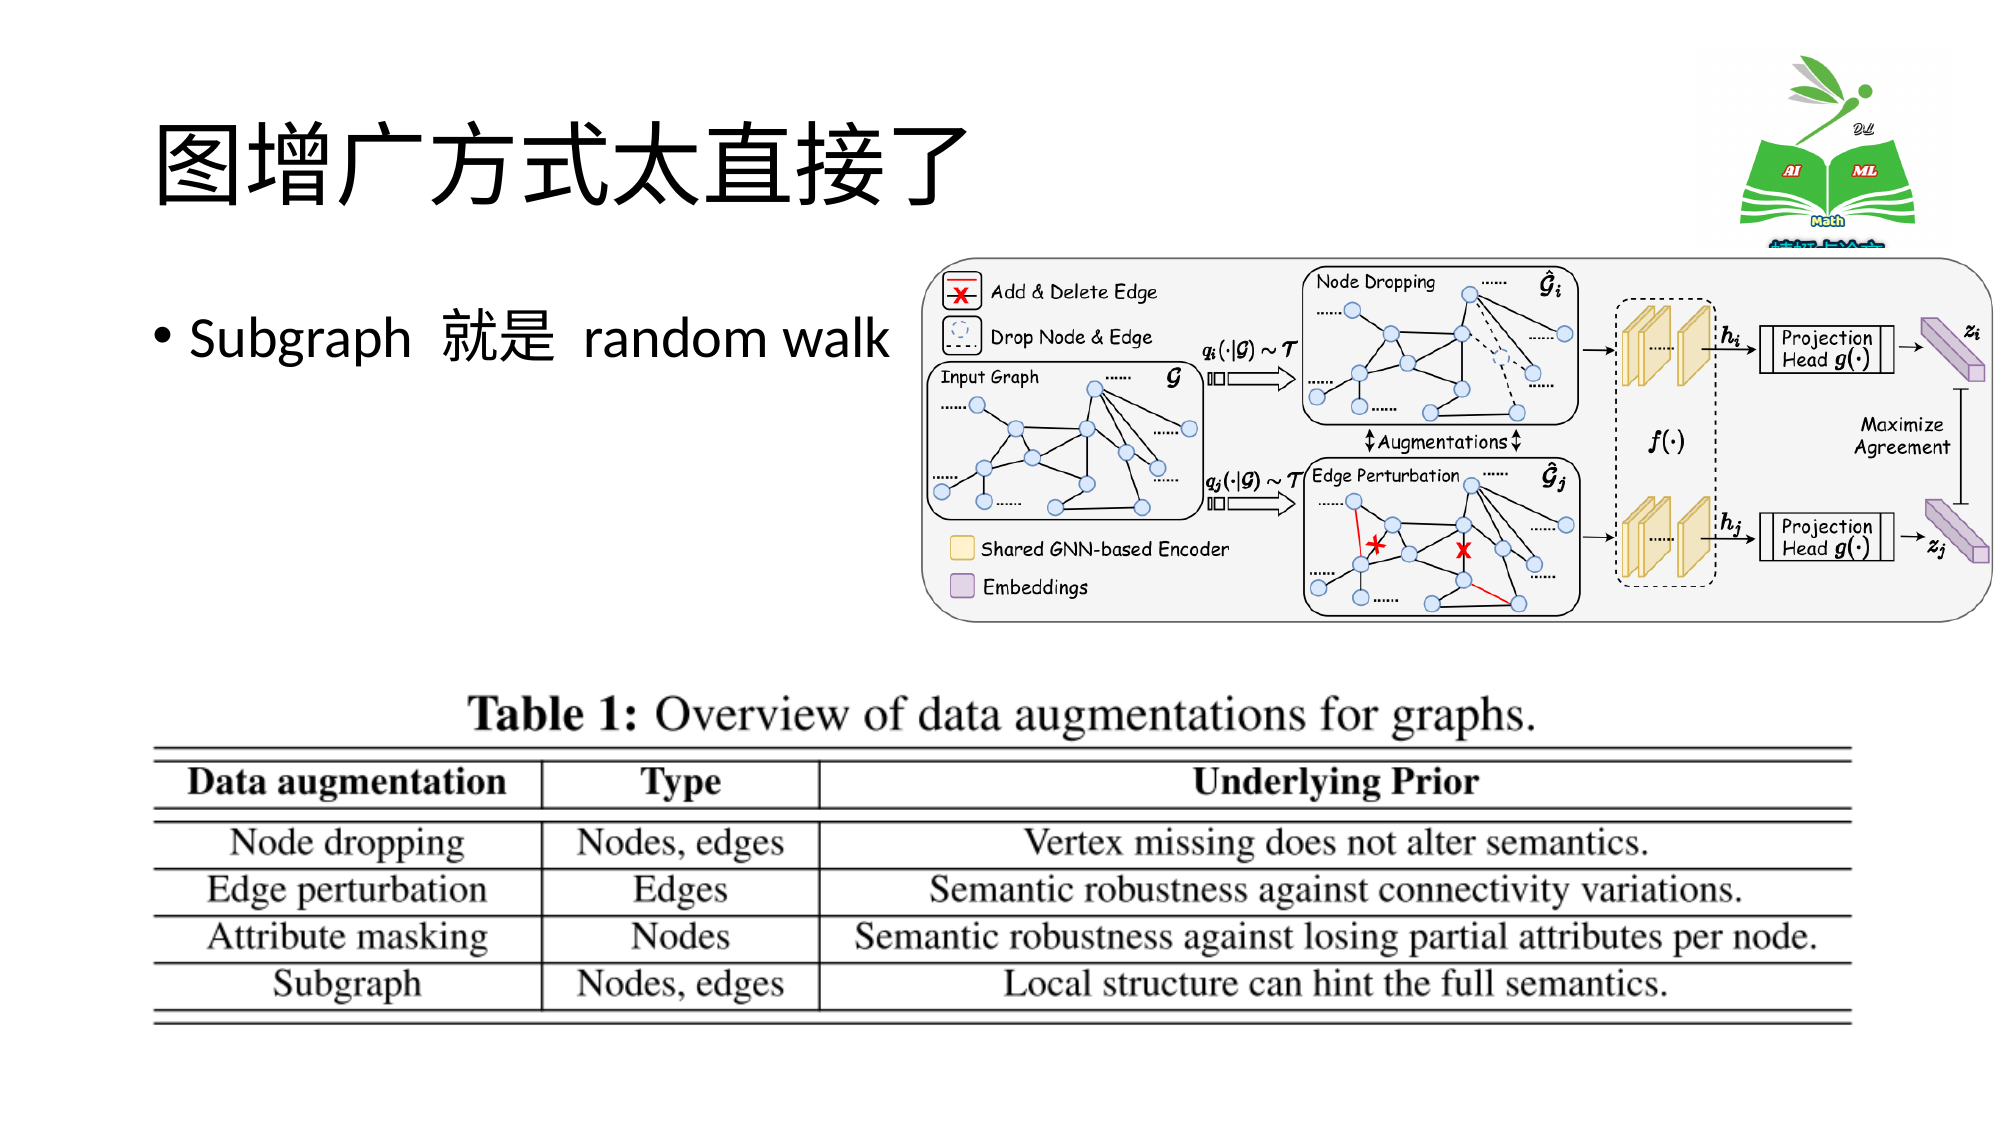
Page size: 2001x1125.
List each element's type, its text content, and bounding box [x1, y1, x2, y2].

picture [133, 686, 1867, 1036]
list Subgraph 就是 random walk [137, 299, 1863, 686]
title 图增广方式太直接了 [137, 59, 1863, 278]
picture [909, 45, 2000, 628]
